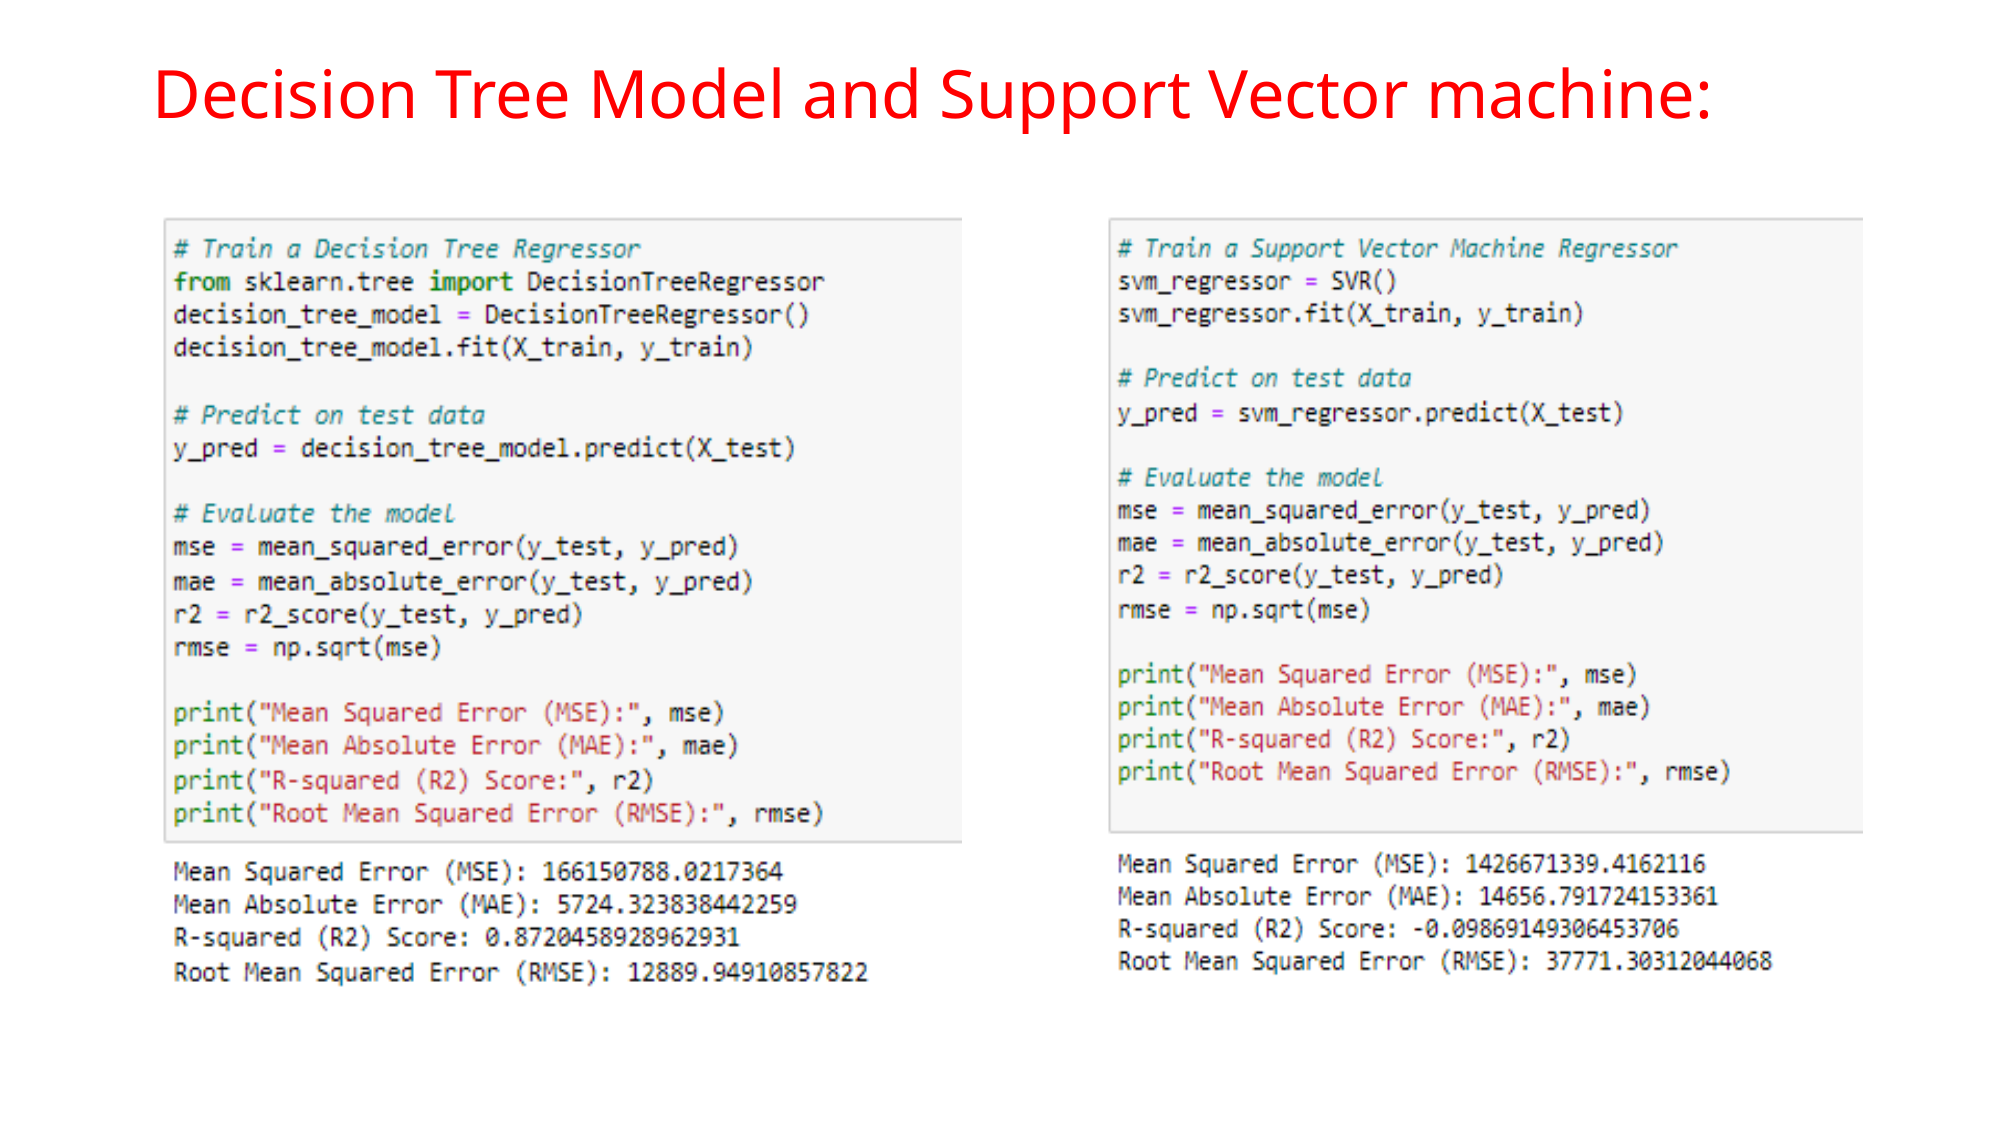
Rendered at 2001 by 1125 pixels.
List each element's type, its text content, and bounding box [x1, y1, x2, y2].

picture [151, 207, 962, 996]
picture [1107, 207, 1863, 996]
title Decision Tree Model and Support Vector machine: [137, 22, 1863, 172]
